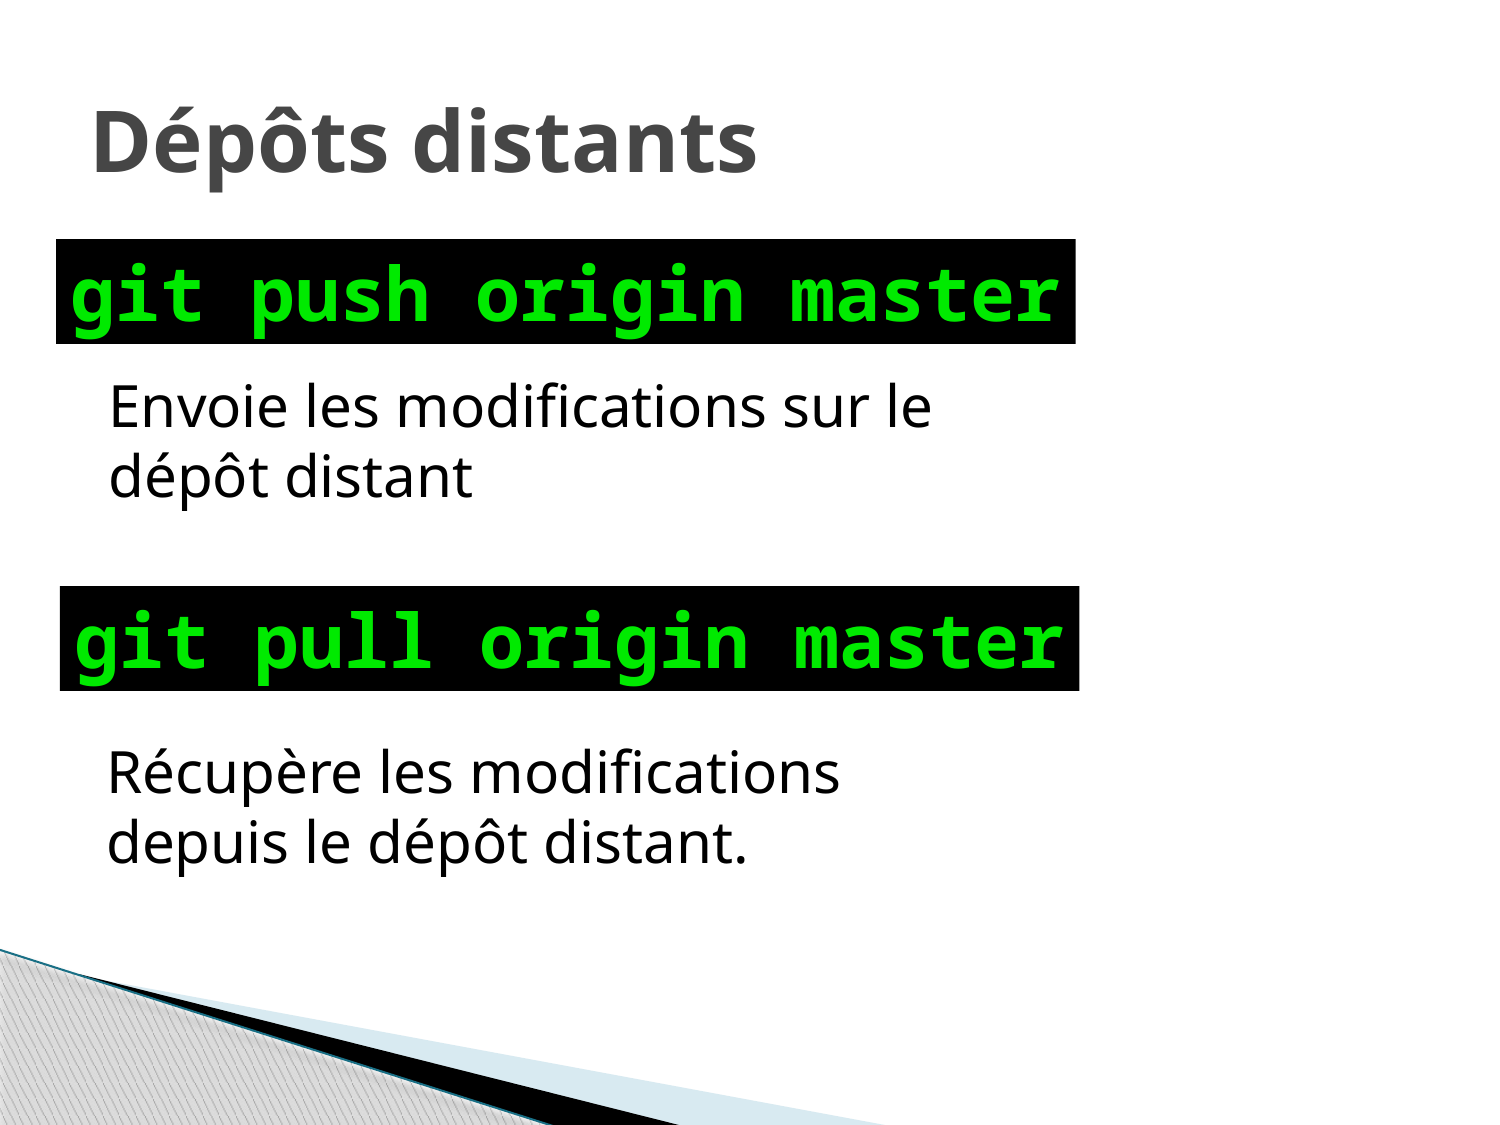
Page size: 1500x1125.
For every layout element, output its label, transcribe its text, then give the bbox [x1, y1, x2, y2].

title Dépôts distants [75, 45, 1425, 233]
text_box git push origin master [56, 239, 1076, 344]
text_box Envoie les modifications sur le dépôt distant [93, 361, 992, 517]
text_box Récupère les modifications depuis le dépôt distant. [91, 727, 966, 883]
text_box git pull origin master [59, 586, 1080, 691]
